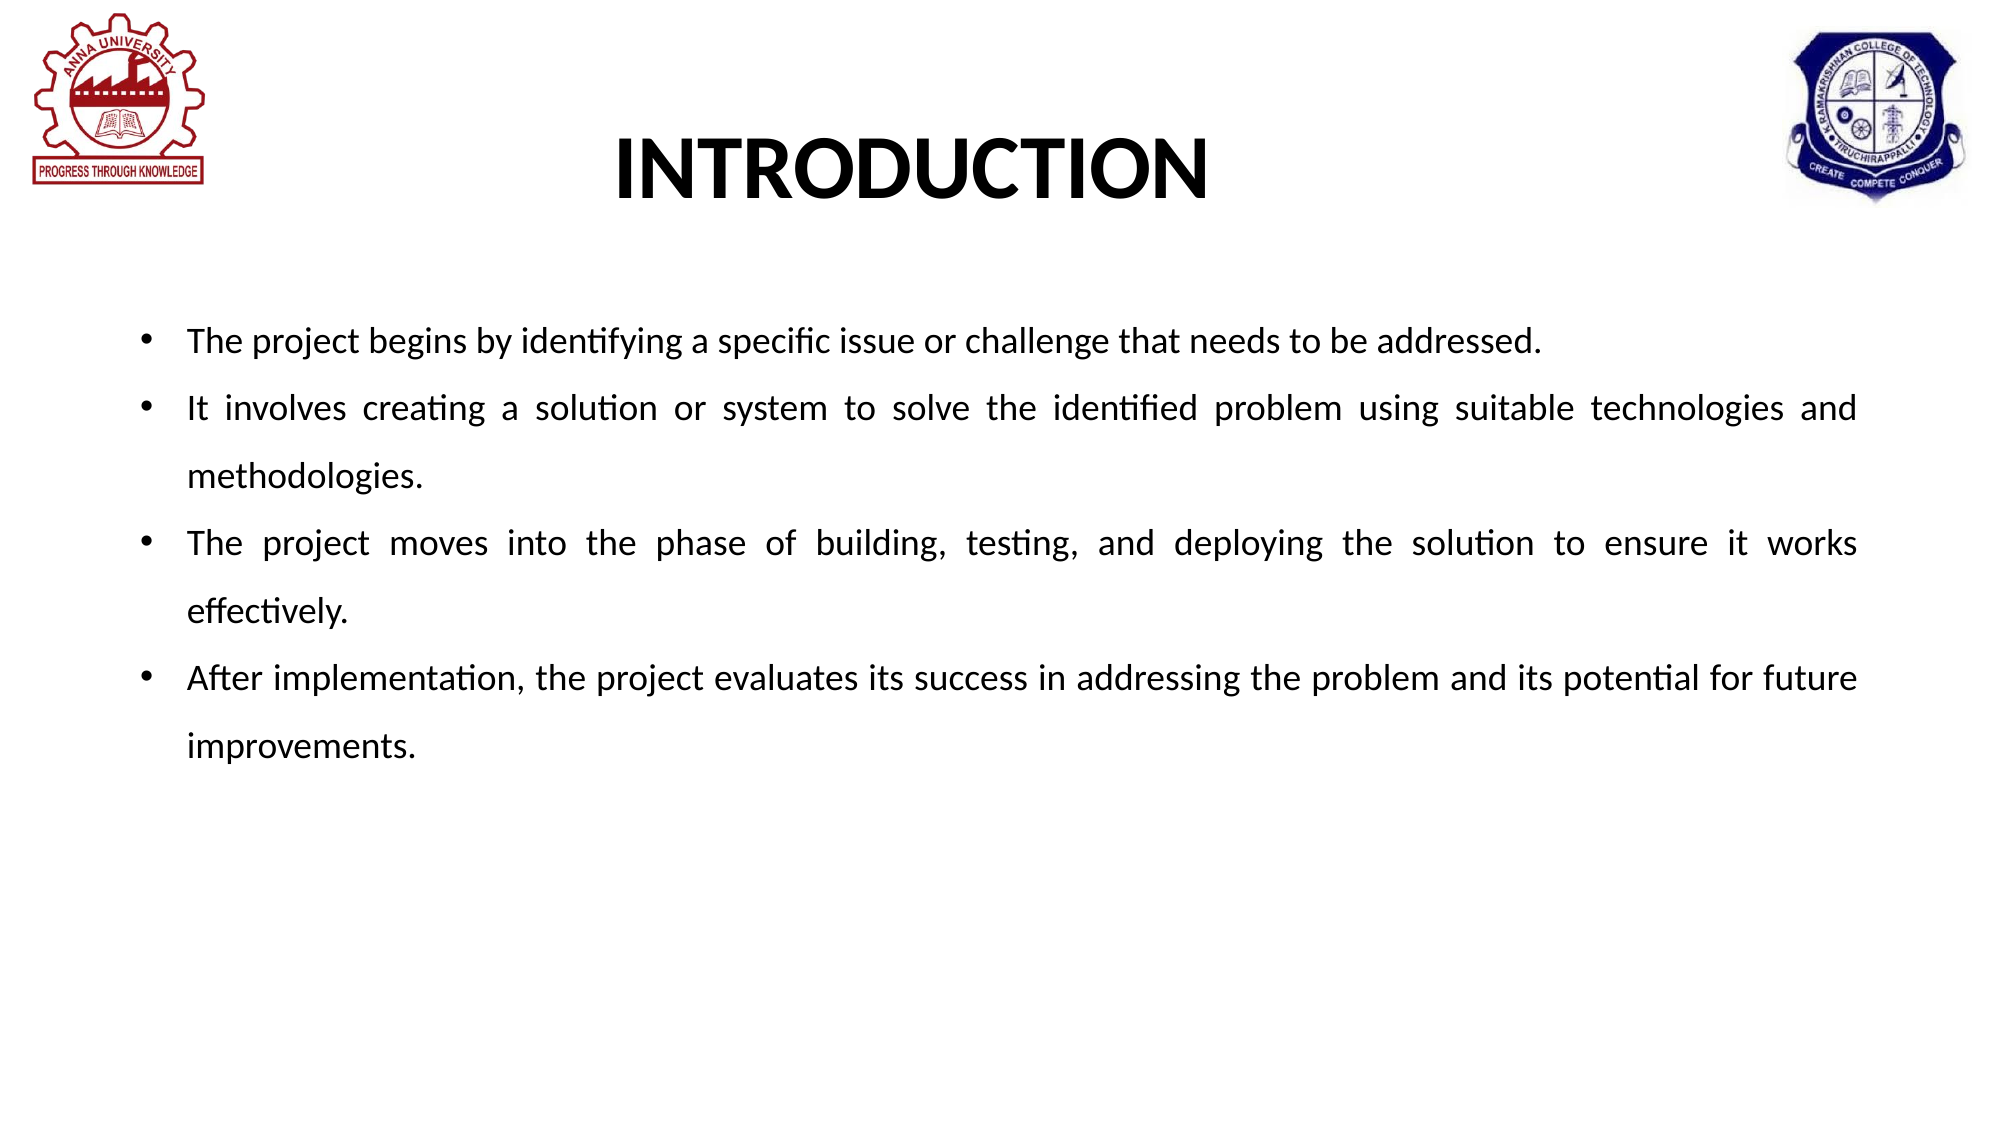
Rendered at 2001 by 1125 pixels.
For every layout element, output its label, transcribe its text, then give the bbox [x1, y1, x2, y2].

title INTRODUCTION [149, 49, 1632, 285]
picture [30, 11, 206, 186]
text_box The project begins by identifying a specific issue or challenge that needs to be addressed. It involves creating a solution or system to solve the identified problem using suitable technologies and methodologies. The project moves into the phase of building, testing, and deploying the solution to ensure it works effectively. After implementation, the project evaluates its success in addressing the problem and its potential for future improvements. [125, 285, 1875, 774]
picture [1782, 26, 1973, 208]
